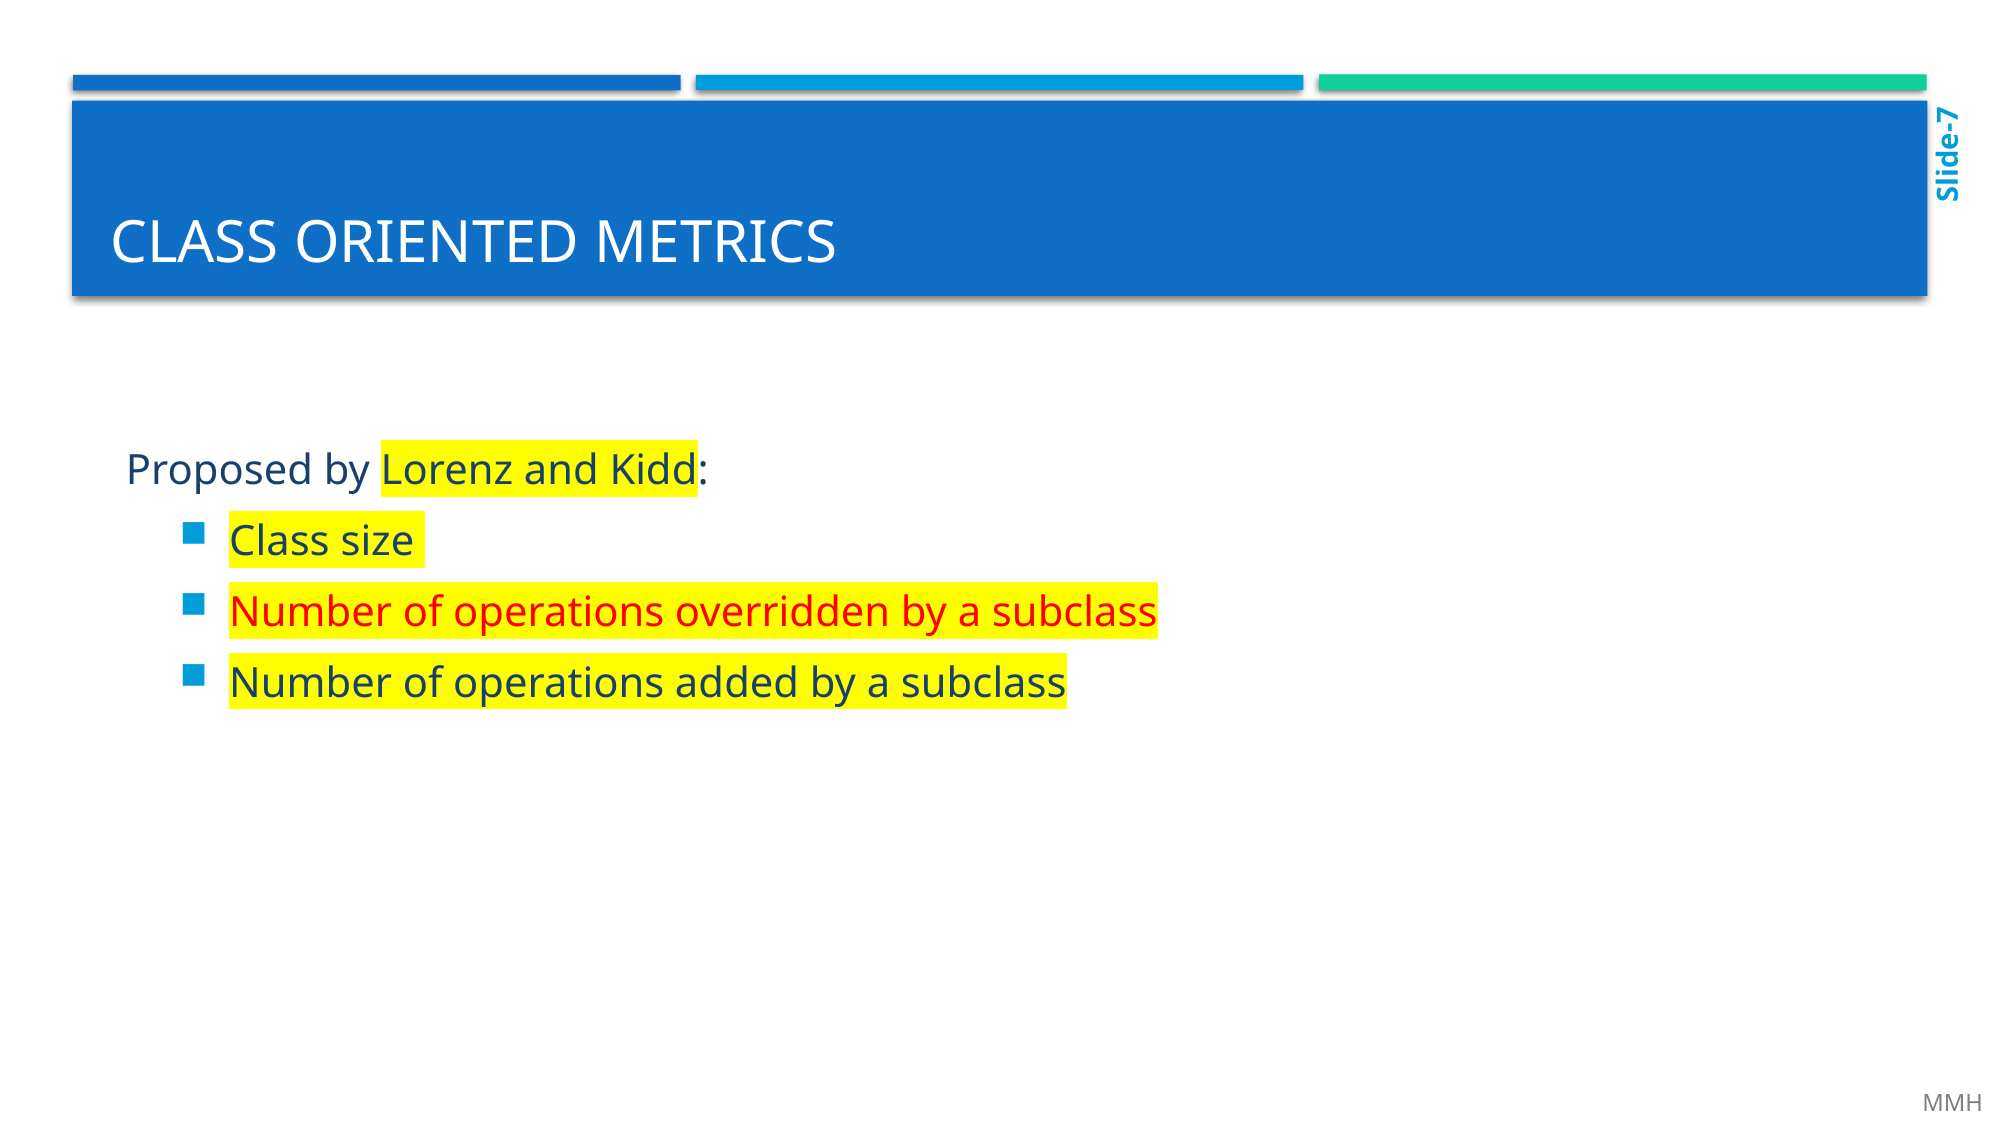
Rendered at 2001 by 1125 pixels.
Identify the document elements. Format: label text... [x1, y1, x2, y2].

list Proposed by Lorenz and Kidd: Class size Number of operations overridden by a subclass Number of operations added by a subclass [110, 325, 1930, 753]
title Class oriented metrics [95, 115, 1905, 282]
text_box Slide-7 [1930, 99, 1968, 236]
text_box MMH [1894, 1079, 2000, 1125]
